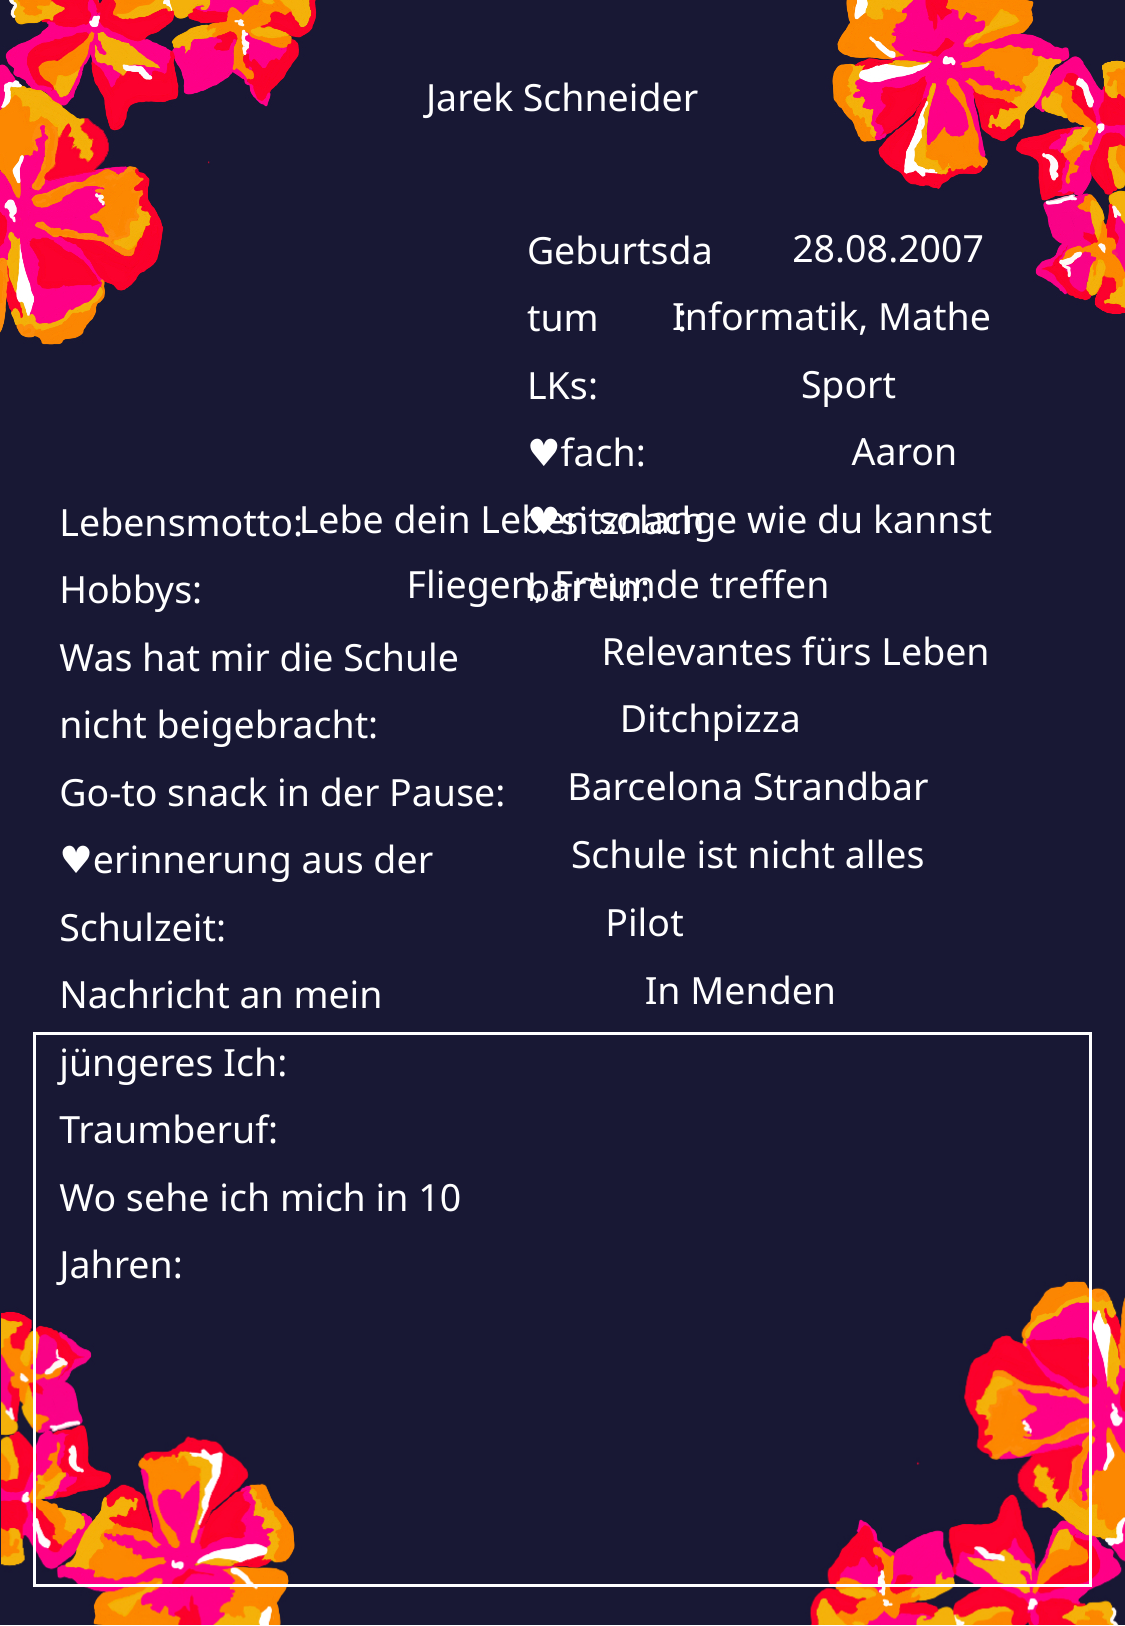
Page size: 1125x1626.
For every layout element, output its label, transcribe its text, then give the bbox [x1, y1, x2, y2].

text_box Schule ist nicht alles [556, 823, 940, 884]
picture [480, 788, 490, 794]
picture [191, 788, 202, 802]
text_box 28.08.2007 [777, 217, 1000, 278]
picture [91, 788, 103, 802]
text_box Pilot [590, 891, 699, 952]
picture [348, 788, 358, 794]
text_box Relevantes fürs Leben [586, 620, 1006, 681]
picture [213, 796, 223, 802]
text_box Informatik, Mathe [657, 285, 1007, 391]
picture [0, 0, 1125, 802]
picture [139, 788, 151, 802]
text_box In Menden [630, 959, 852, 1020]
picture [416, 796, 426, 802]
text_box Sport [786, 353, 912, 414]
text_box Fliegen, Freunde treffen [391, 553, 845, 614]
text_box Jarek Schneider [411, 66, 714, 127]
picture [396, 782, 406, 793]
text_box Lebe dein Leben solange wie du kannst [283, 488, 1008, 549]
text_box Aaron [836, 420, 973, 481]
picture [1, 824, 1125, 1625]
picture [292, 788, 303, 802]
text_box Ditchpizza [605, 687, 816, 747]
text_box Barcelona Strandbar [552, 755, 944, 816]
picture [324, 788, 336, 802]
